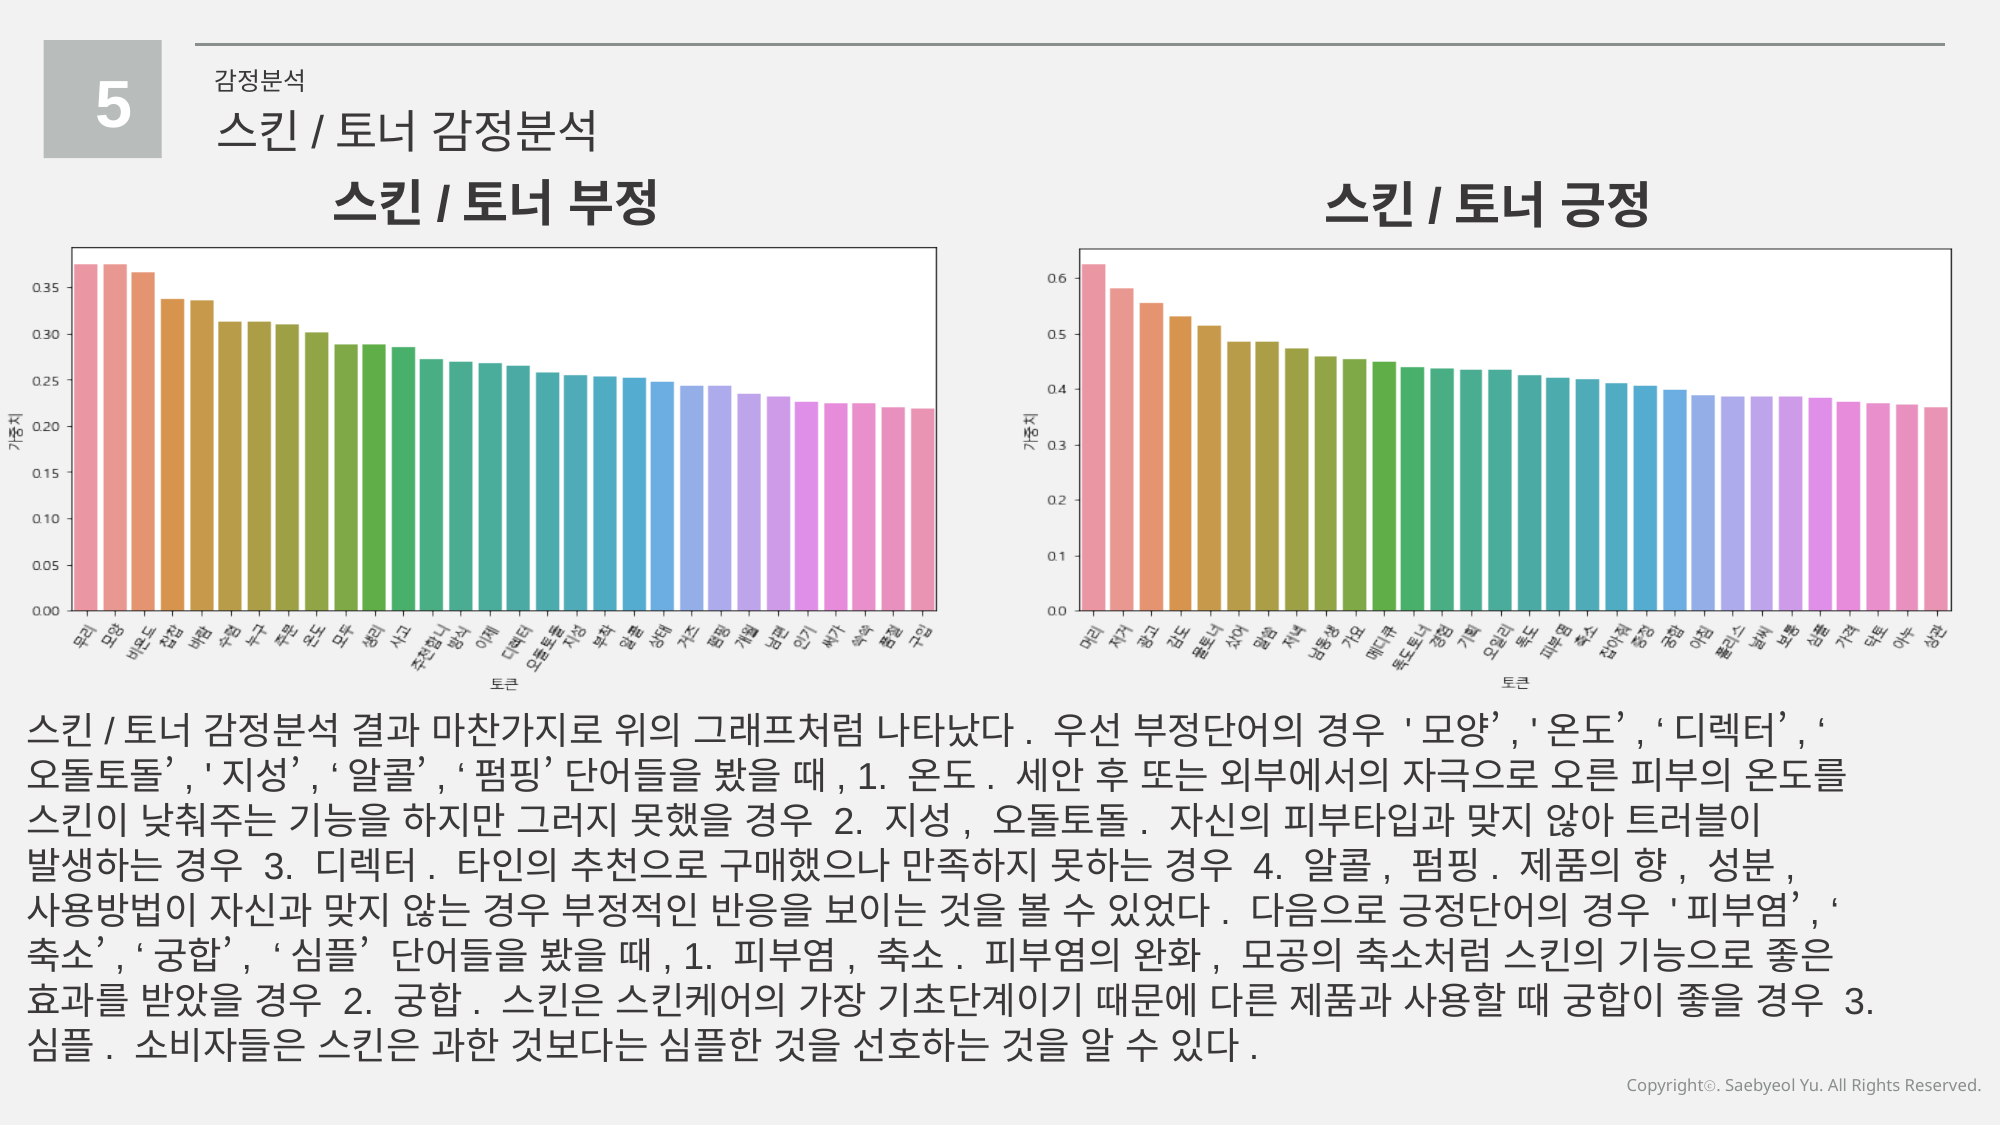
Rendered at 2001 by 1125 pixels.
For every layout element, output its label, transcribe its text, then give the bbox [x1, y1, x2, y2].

picture [0, 239, 947, 700]
text_box 스킨/토너 부정 [189, 163, 804, 239]
text_box 5 [80, 52, 123, 148]
picture [1015, 239, 1962, 700]
text_box [42, 39, 163, 159]
text_box 스킨/토너 감정분석 결과 마찬가지로 위의 그래프처럼 나타났다. 우선 부정단어의 경우 '모양’, '온도’, ‘디렉터’, ‘오돌토돌’, '지성’, ‘알콜’, ‘펌핑’ 단어들을 봤을 때, 1. 온도. 세안 후 또는 외부에서의 자극으로 오른 피부의 온도를 스킨이 낮춰주는 기능을 하지만 그러지 못했을 경우 2. 지성, 오돌토돌. 자신의 피부타입과 맞지 않아 트러블이 발생하는 경우 3. 디렉터. 타인의 추천으로 구매했으나 만족하지 못하는 경우 4. 알콜, 펌핑. 제품의 향, 성분, 사용방법이 자신과 맞지 않는 경우 부정적인 반응을 보이는 것을 볼 수 있었다. 다음으로 긍정단어의 경우 '피부염’, ‘축소’, ‘궁합’, ‘심플’ 단어들을 봤을 때, 1. 피부염, 축소. 피부염의 완화, 모공의 축소처럼 스킨의 기능으로 좋은 효과를 받았을 경우 2. 궁합. 스킨은 스킨케어의 가장 기초단계이기 때문에 다른 제품과 사용할 때 궁합이 좋을 경우 3. 심플. 소비자들은 스킨은 과한 것보다는 심플한 것을 선호하는 것을 알 수 있다. [11, 699, 1924, 1075]
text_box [194, 57, 622, 167]
text_box 스킨/토너 긍정 [1181, 166, 1795, 239]
